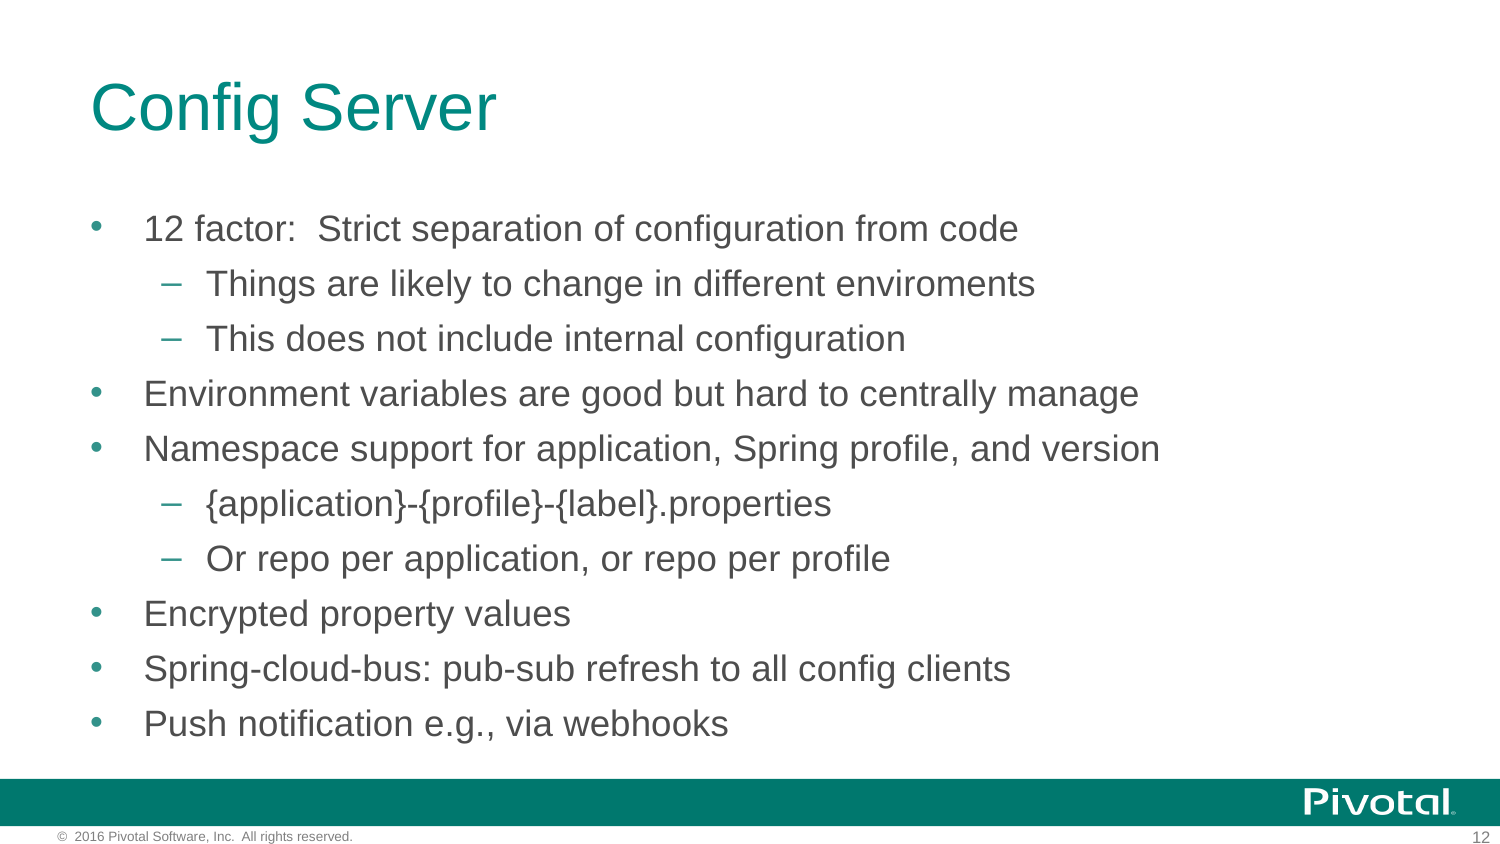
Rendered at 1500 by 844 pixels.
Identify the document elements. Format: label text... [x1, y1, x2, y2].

picture [1296, 779, 1461, 820]
list 12 factor: Strict separation of configuration from code Things are likely to change in different enviroments This does not include internal configuration Environment variables are good but hard to centrally manage Namespace support for application, Spring profile, and version {application}-{profile}-{label}.properties Or repo per application, or repo per profile Encrypted property values Spring-cloud-bus: pub-sub refresh to all config clients Push notification e.g., via webhooks [75, 196, 1425, 754]
title Config Server [75, 33, 1425, 175]
